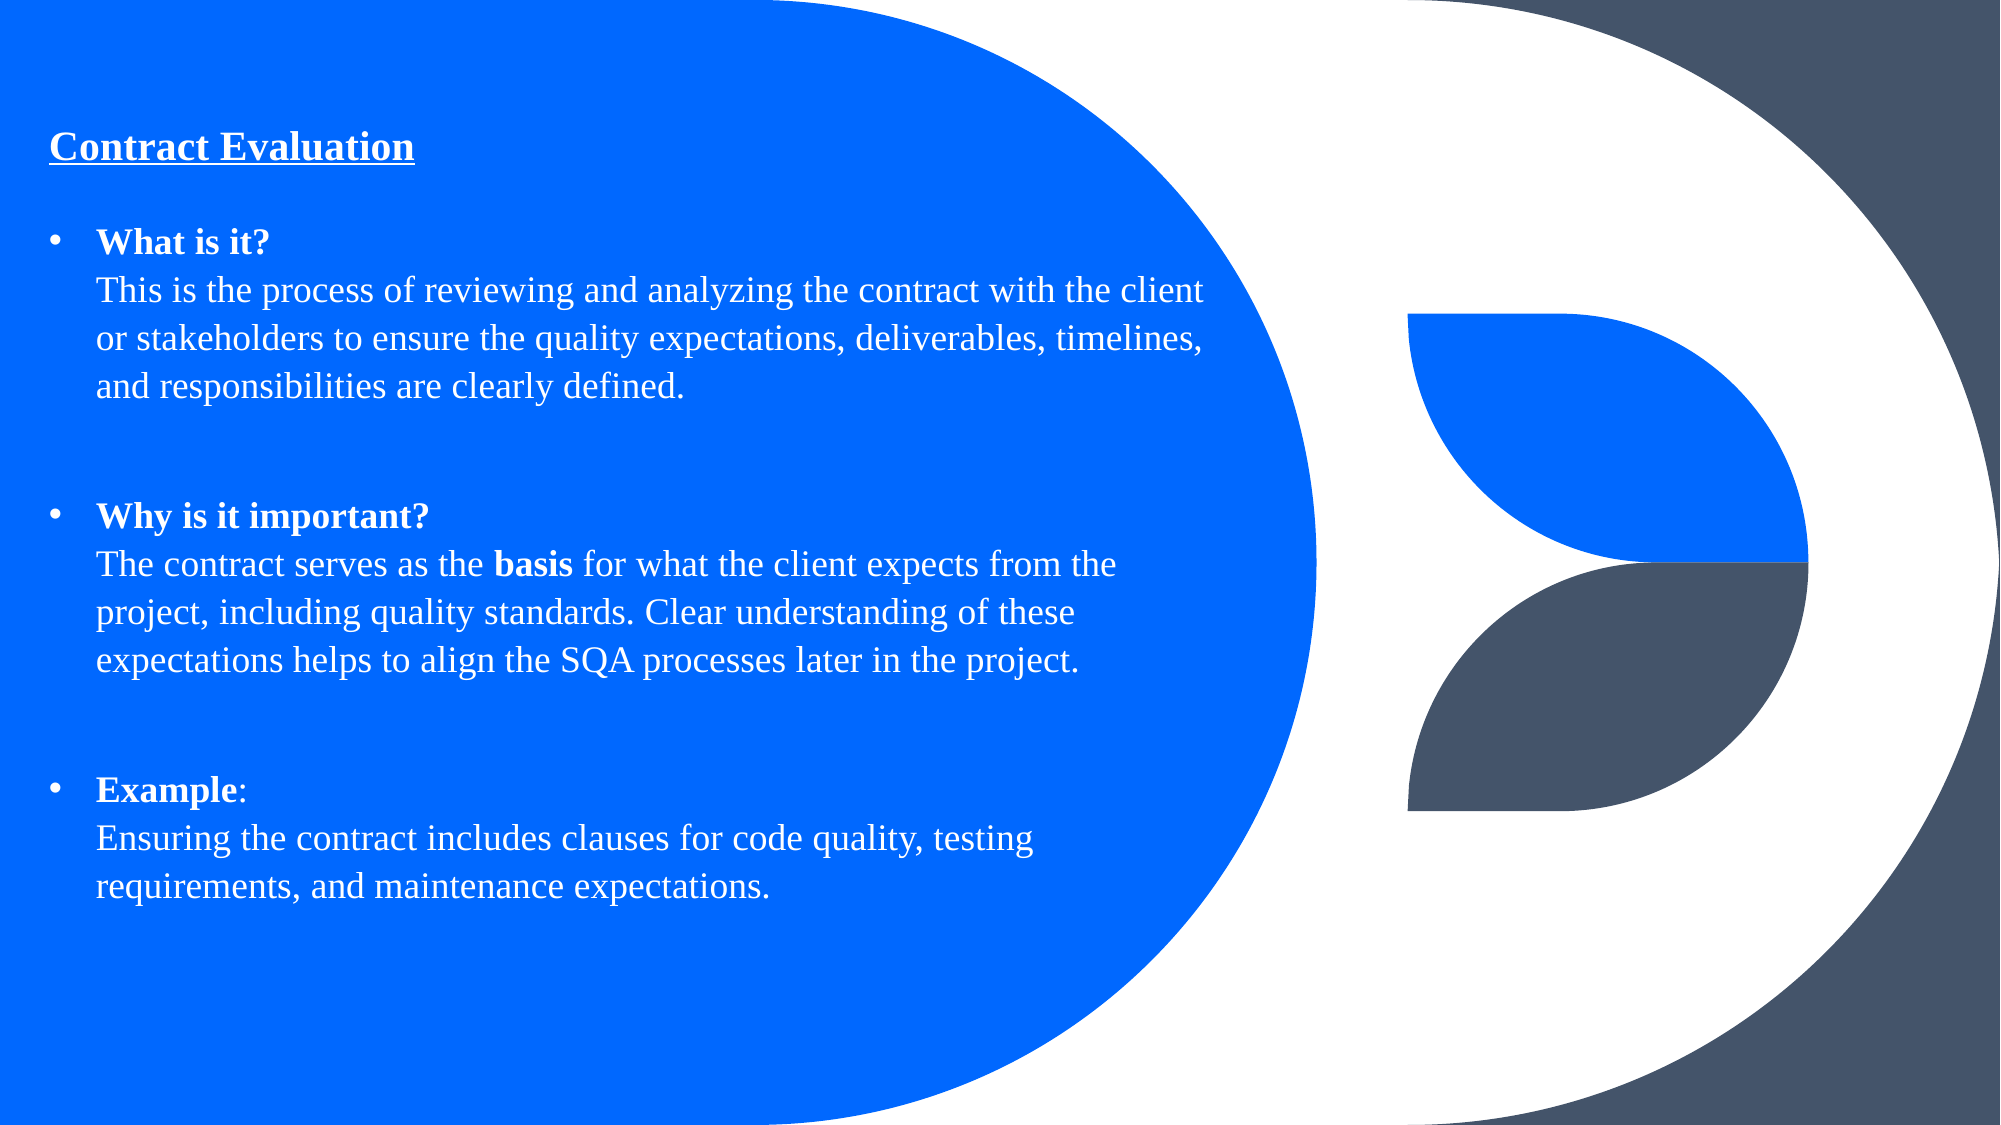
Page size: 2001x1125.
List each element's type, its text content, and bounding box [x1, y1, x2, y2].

text_box Contract Evaluation What is it? This is the process of reviewing and analyzing the contract with the client or stakeholders to ensure the quality expectations, deliverables, timelines, and responsibilities are clearly defined. Why is it important? The contract serves as the basis for what the client expects from the project, including quality standards. Clear understanding of these expectations helps to align the SQA processes later in the project. Example: Ensuring the contract includes clauses for code quality, testing requirements, and maintenance expectations. [34, 111, 1223, 914]
